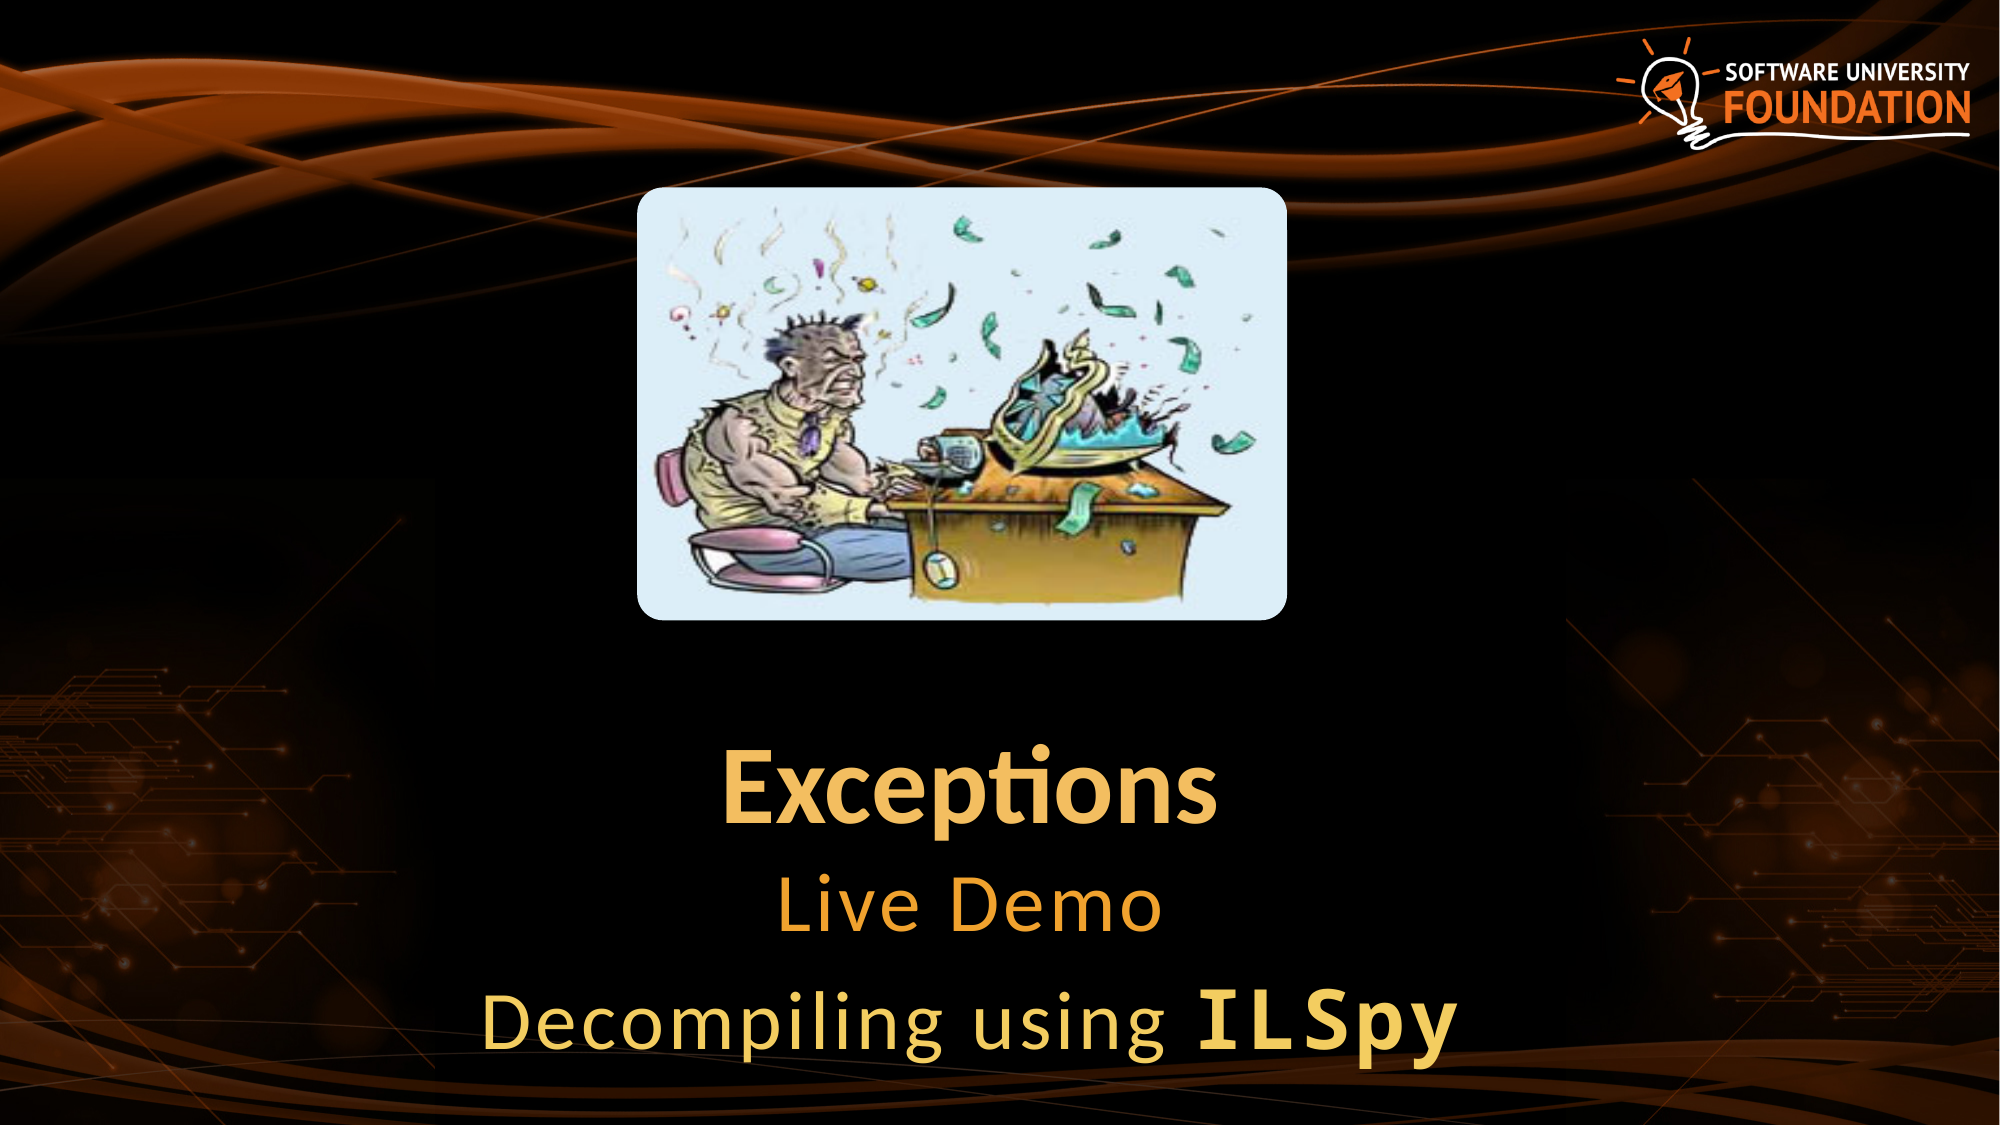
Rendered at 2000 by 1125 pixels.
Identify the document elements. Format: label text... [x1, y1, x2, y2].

title Exceptions [237, 697, 1704, 837]
list Live Demo Decompiling using ILSpy [237, 837, 1704, 1075]
picture [0, 0, 2000, 1125]
